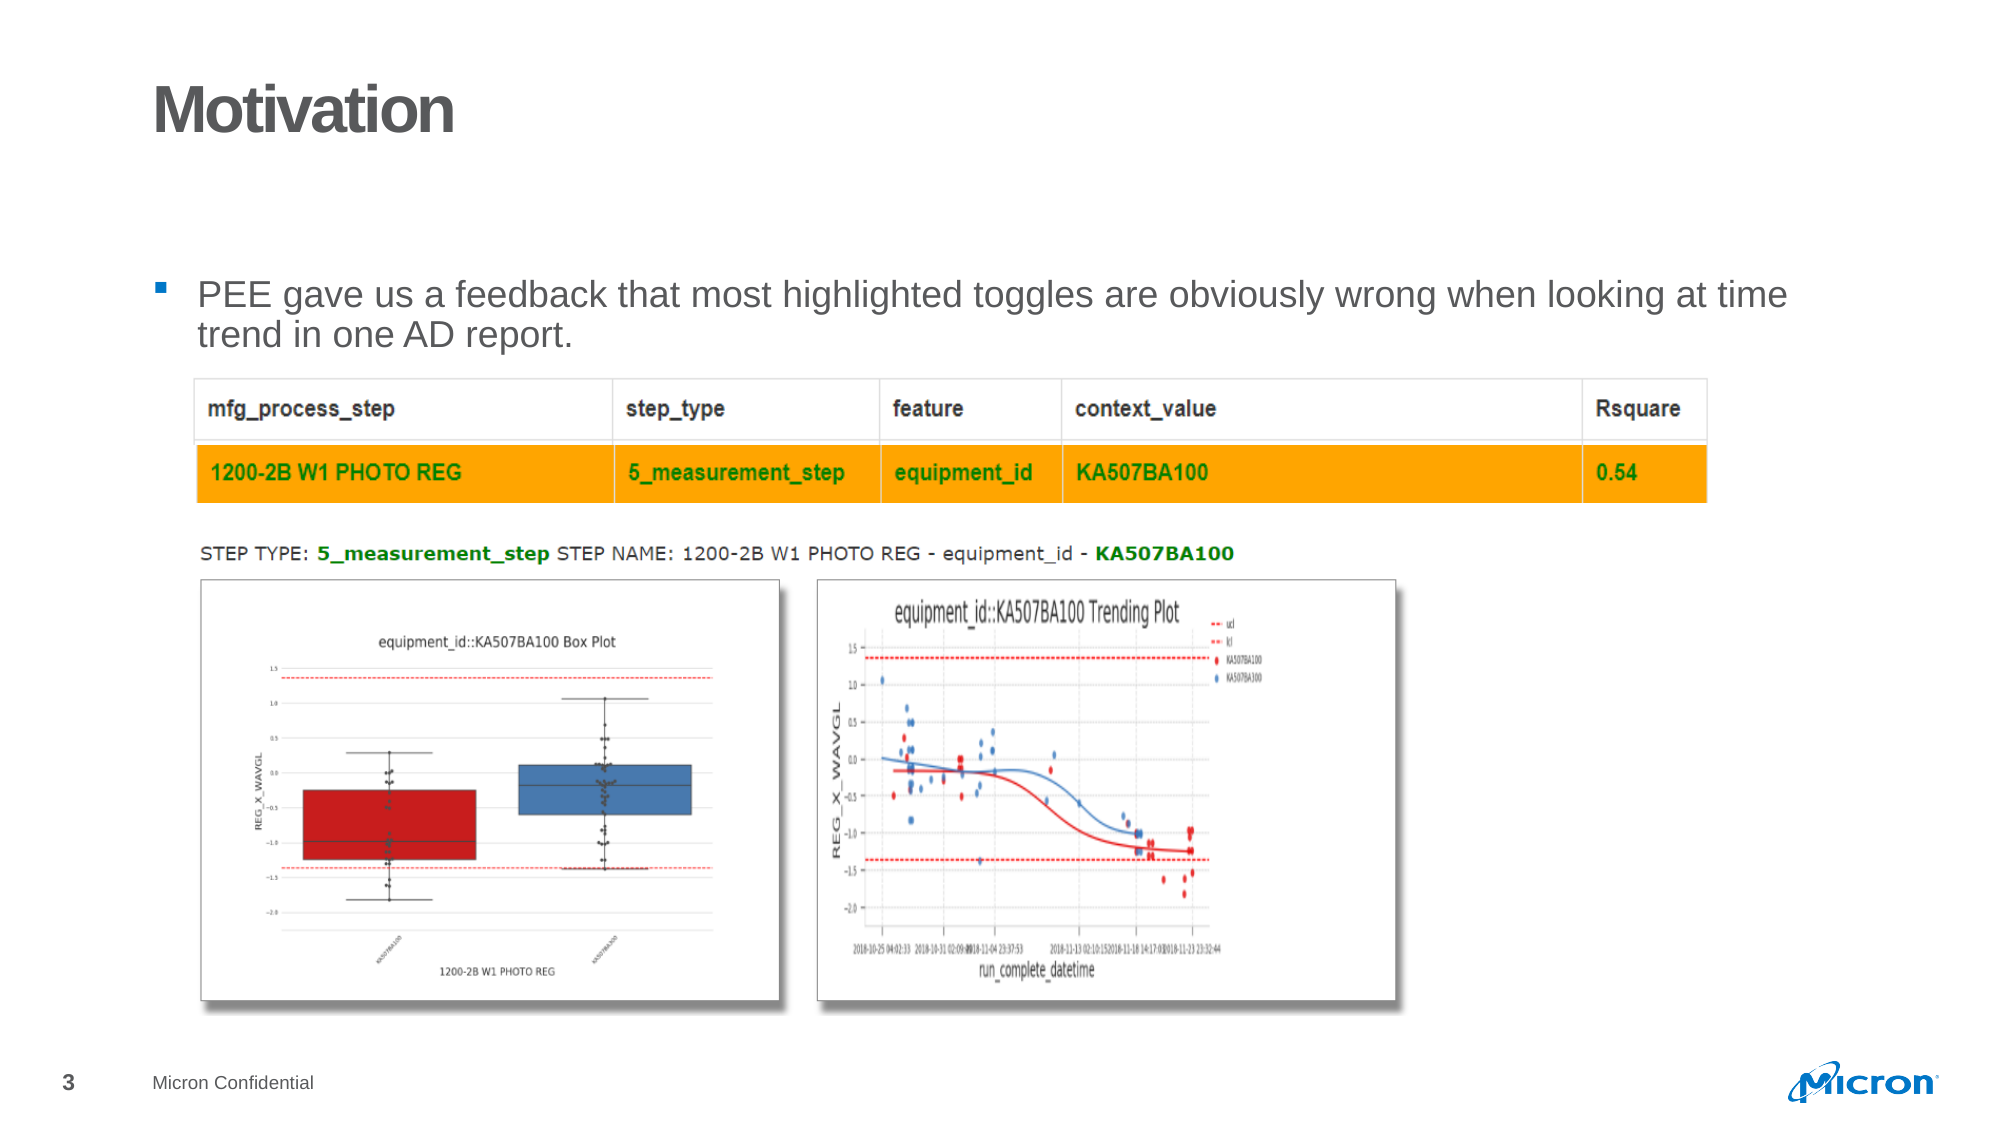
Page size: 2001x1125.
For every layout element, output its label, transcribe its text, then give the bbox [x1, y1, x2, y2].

title Motivation [137, 59, 1863, 163]
list PEE gave us a feedback that most highlighted toggles are obviously wrong when looking at time trend in one AD report. [137, 267, 1863, 1014]
picture [191, 374, 1712, 503]
picture [191, 535, 1409, 1016]
picture [1788, 1061, 1939, 1103]
slide_number 3 [0, 1051, 138, 1112]
footer Micron Confidential [138, 1051, 366, 1112]
